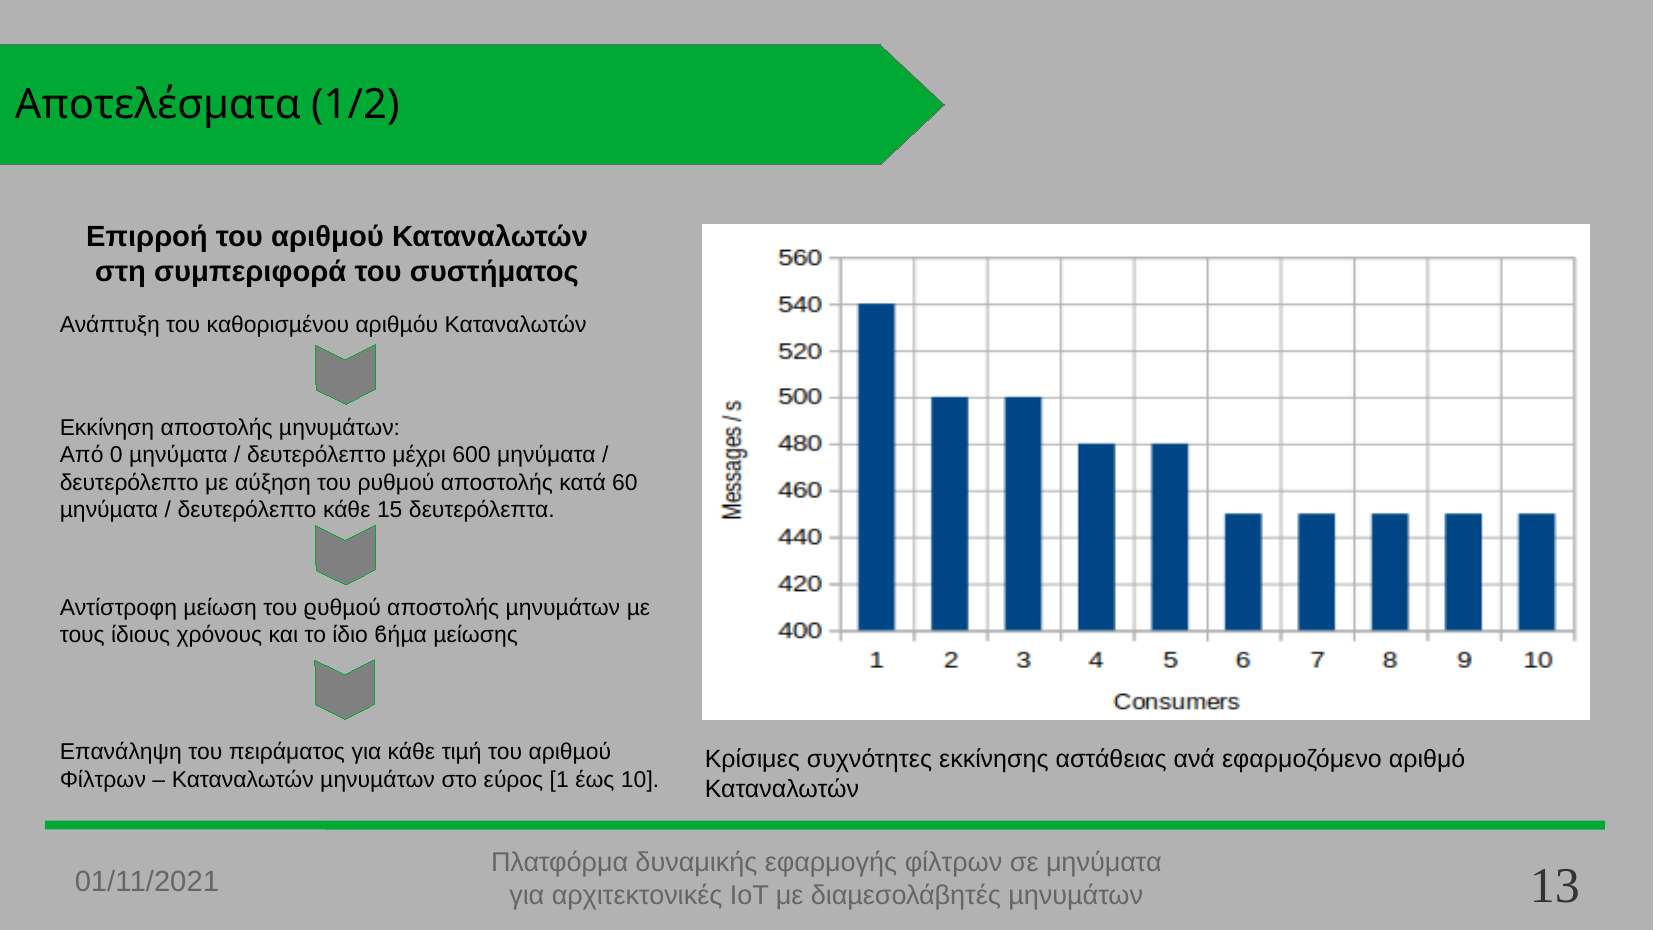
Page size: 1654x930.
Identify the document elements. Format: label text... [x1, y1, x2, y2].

text_box Αντίστροφη µείωση του ϱυθµού αποστολής µηνυµάτων µε τους ίδιους χρόνους και το ίδιο ϐήµα µείωσης [44, 585, 675, 660]
text_box [315, 344, 376, 405]
text_box Επανάληψη του πειράματος για κάθε τιµή του αριθµού Φίλτρων – Καταναλωτών µηνυµάτων στο εύρος [1 έως 10]. [44, 729, 690, 795]
text_box Πλατφόρμα δυναμικής εφαρμογής φίλτρων σε μηνύματα για αρχιτεκτονικές IoT με διαµεσολάβητές µηνυµάτων [473, 839, 1179, 915]
text_box Κρίσιμες συχνότητες εκκίνησης αστάθειας ανά εφαρμοζόμενο αριθμό Καταναλωτών [689, 735, 1620, 810]
text_box Επιρροή του αριθμού Καταναλωτών στη συμπεριφορά του συστήματος [59, 210, 615, 290]
text_box 01/11/2021 [59, 854, 300, 902]
text_box Αποτελέσματα (1/2) [0, 44, 945, 165]
text_box Ανάπτυξη του καθορισµένου αριθµόυ Καταναλωτών [44, 301, 660, 344]
text_box Εκκίνηση αποστολής µηνυµάτων: Από 0 µηνύµατα / δευτερόλεπτο μέχρι 600 μηνύματα / δευτερόλεπτο με αύξηση του ρυθμού αποστολής κατά 60 µηνύµατα / δευτερόλεπτο κάθε 15 δευτερόλεπτα. [44, 405, 660, 525]
text_box [314, 659, 375, 720]
text_box 20 [1514, 844, 1605, 915]
picture [702, 224, 1590, 720]
text_box [315, 525, 376, 585]
